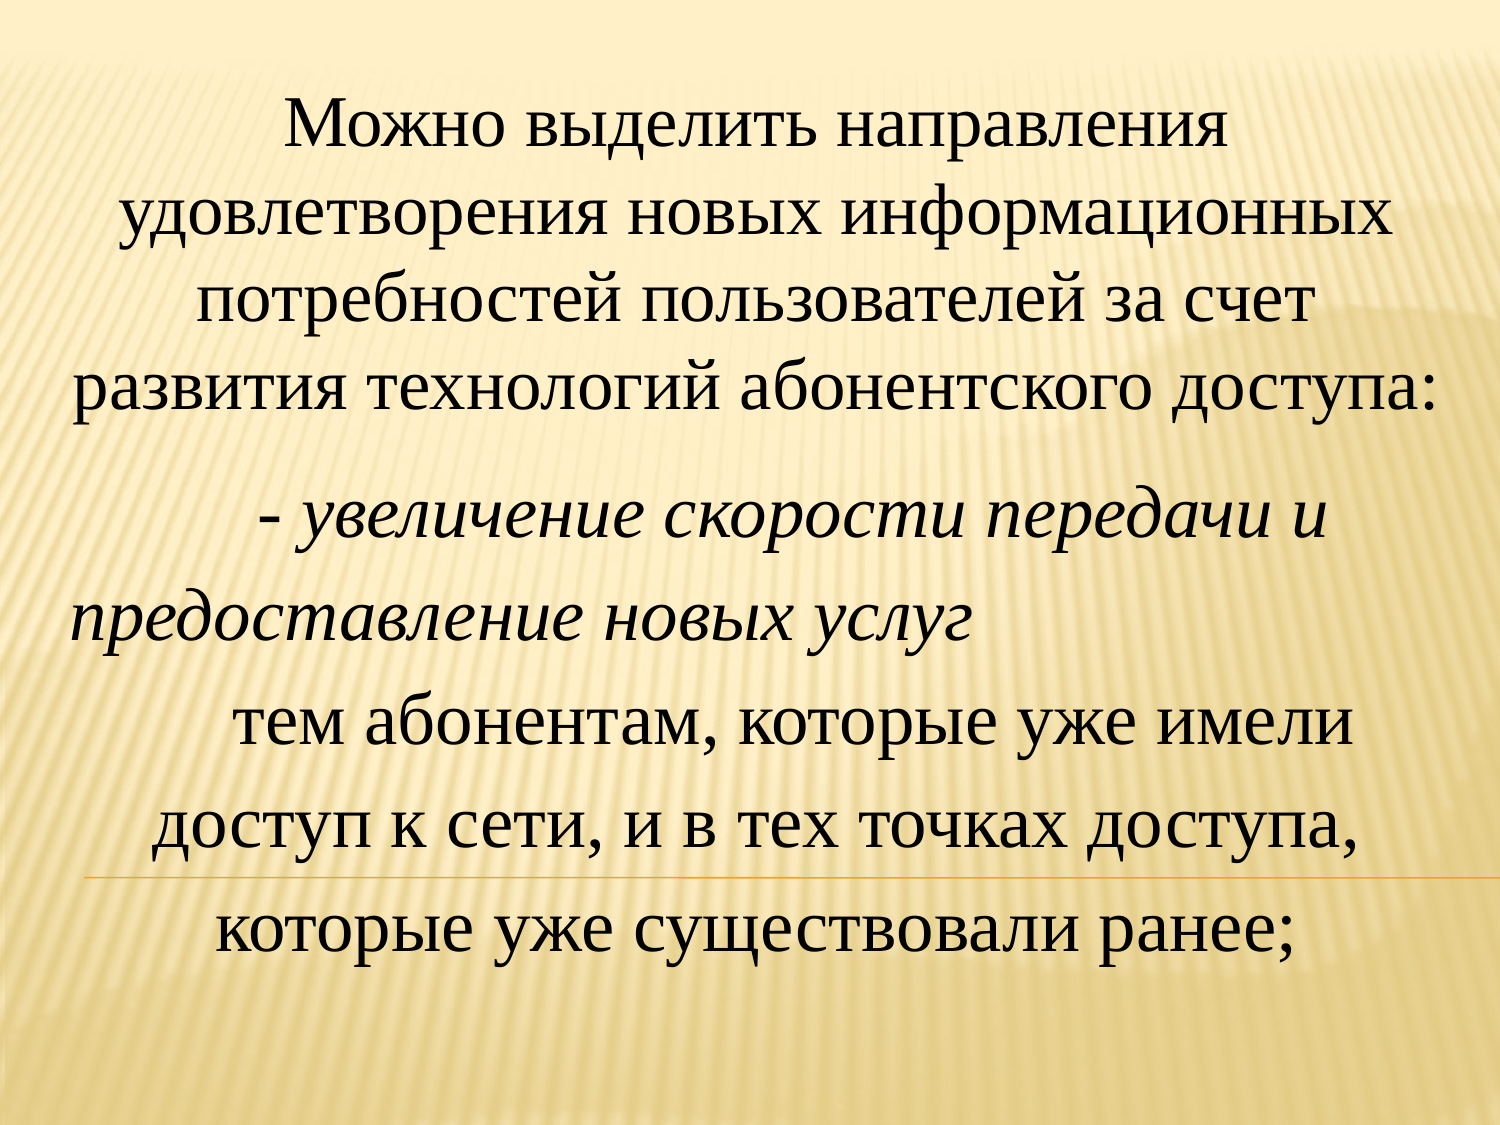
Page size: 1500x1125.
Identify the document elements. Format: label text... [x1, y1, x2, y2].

text_box Можно выделить направления удовлетворения новых информационных потребностей пользователей за счет развития технологий абонентского доступа: - увеличение скорости передачи и предоставление новых услуг тем абонентам, которые уже имели доступ к сети, и в тех точках доступа, которые уже существовали ранее; [53, 66, 1460, 1082]
